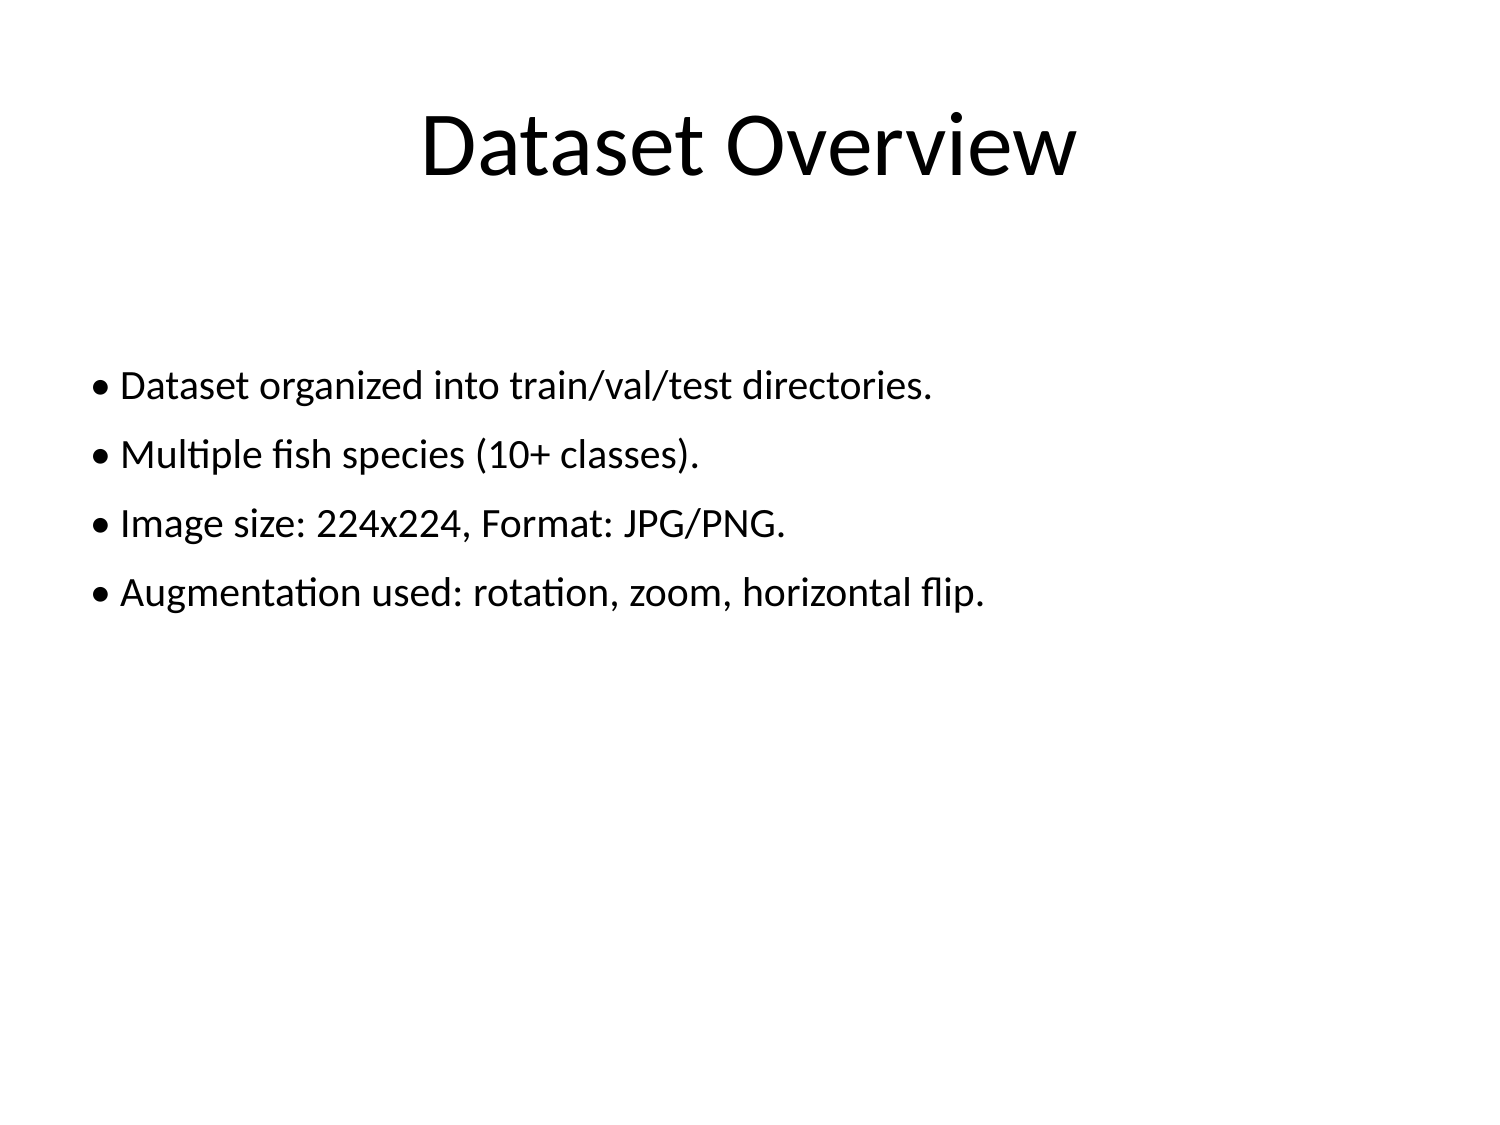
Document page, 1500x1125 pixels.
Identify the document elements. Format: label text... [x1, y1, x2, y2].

list • Dataset organized into train/val/test directories. • Multiple fish species (10+ classes). • Image size: 224x224, Format: JPG/PNG. • Augmentation used: rotation, zoom, horizontal flip. [75, 262, 1425, 1005]
title Dataset Overview [75, 45, 1425, 233]
